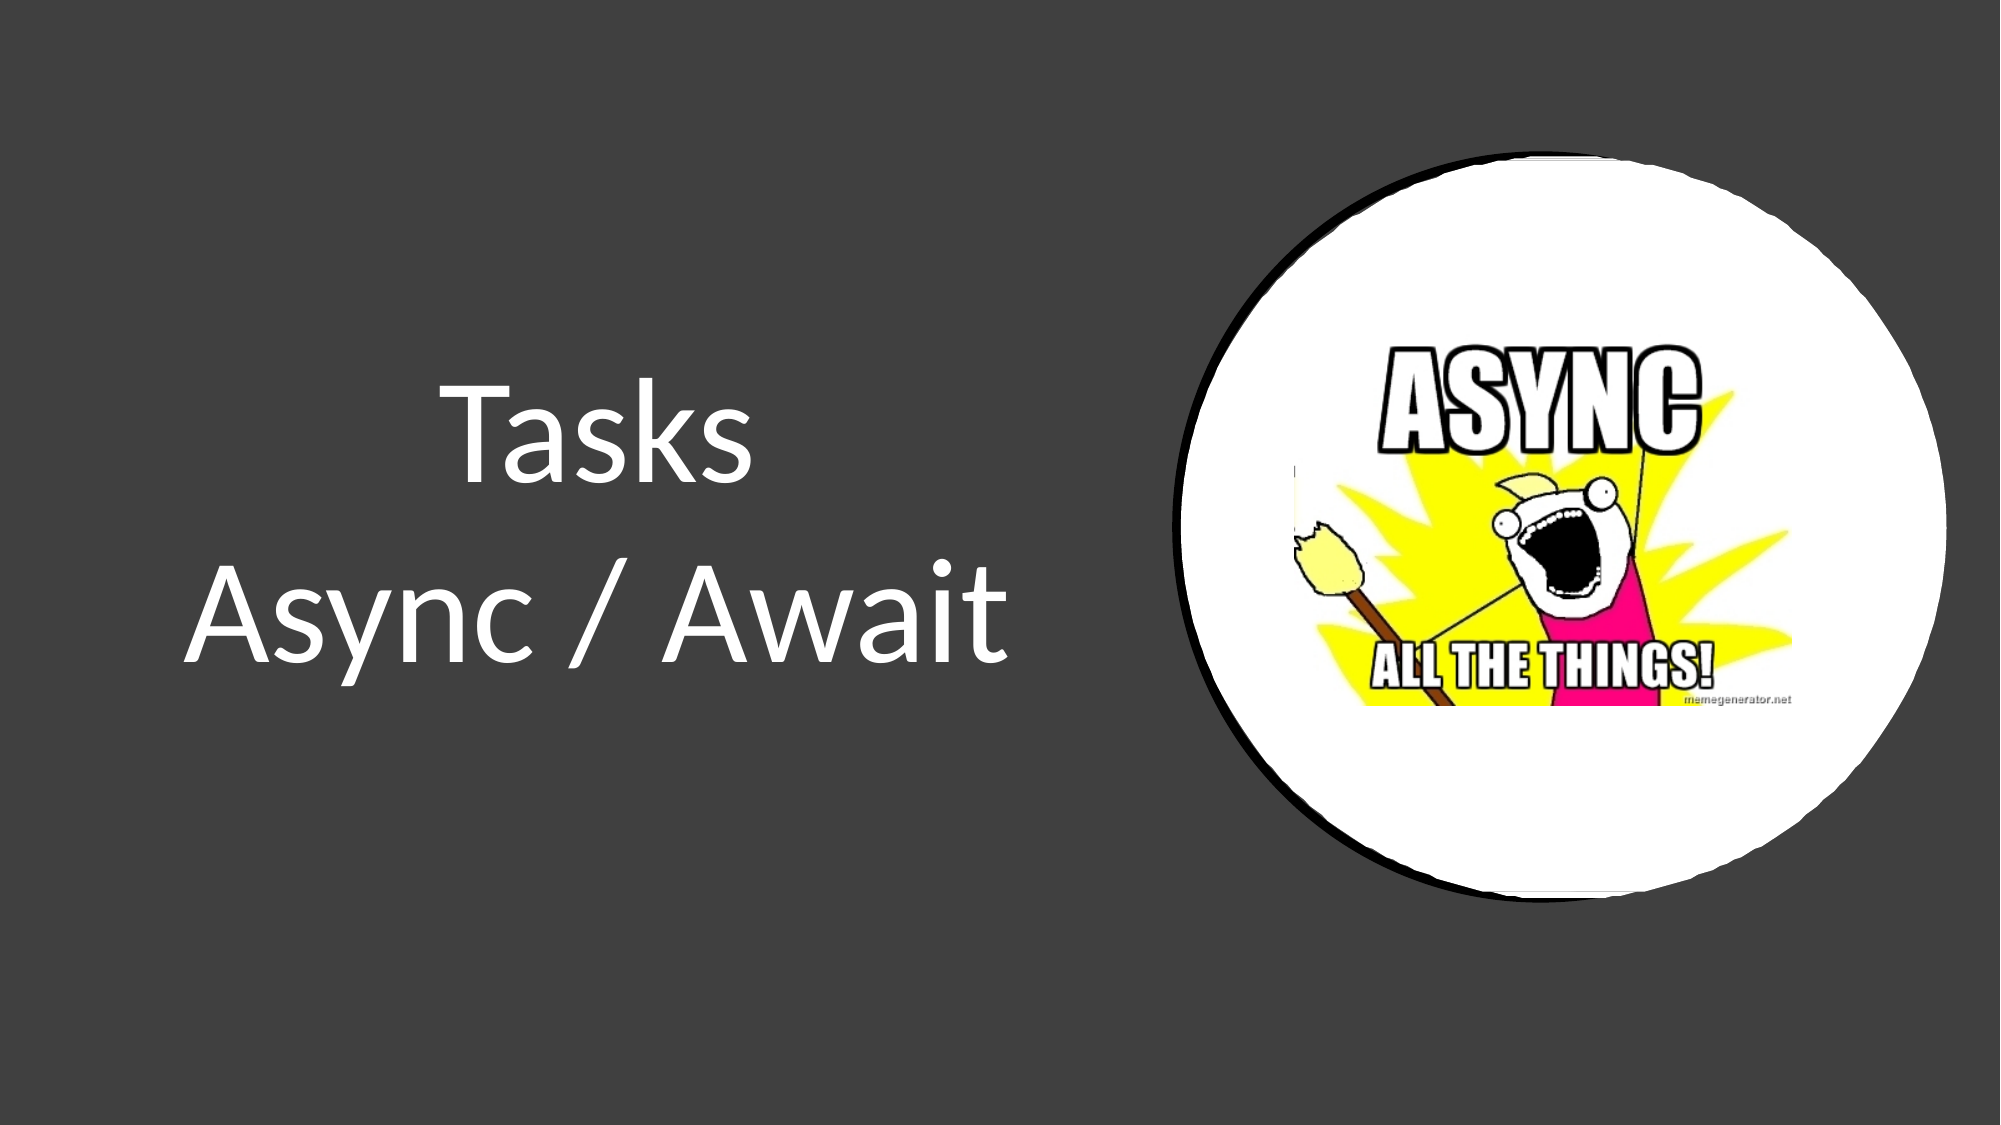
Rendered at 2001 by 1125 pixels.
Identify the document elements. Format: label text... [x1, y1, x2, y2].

text_box [1180, 156, 1947, 898]
text_box Tasks Async / Await [69, 325, 1124, 701]
text_box [1176, 156, 1528, 896]
picture [1294, 325, 1792, 706]
